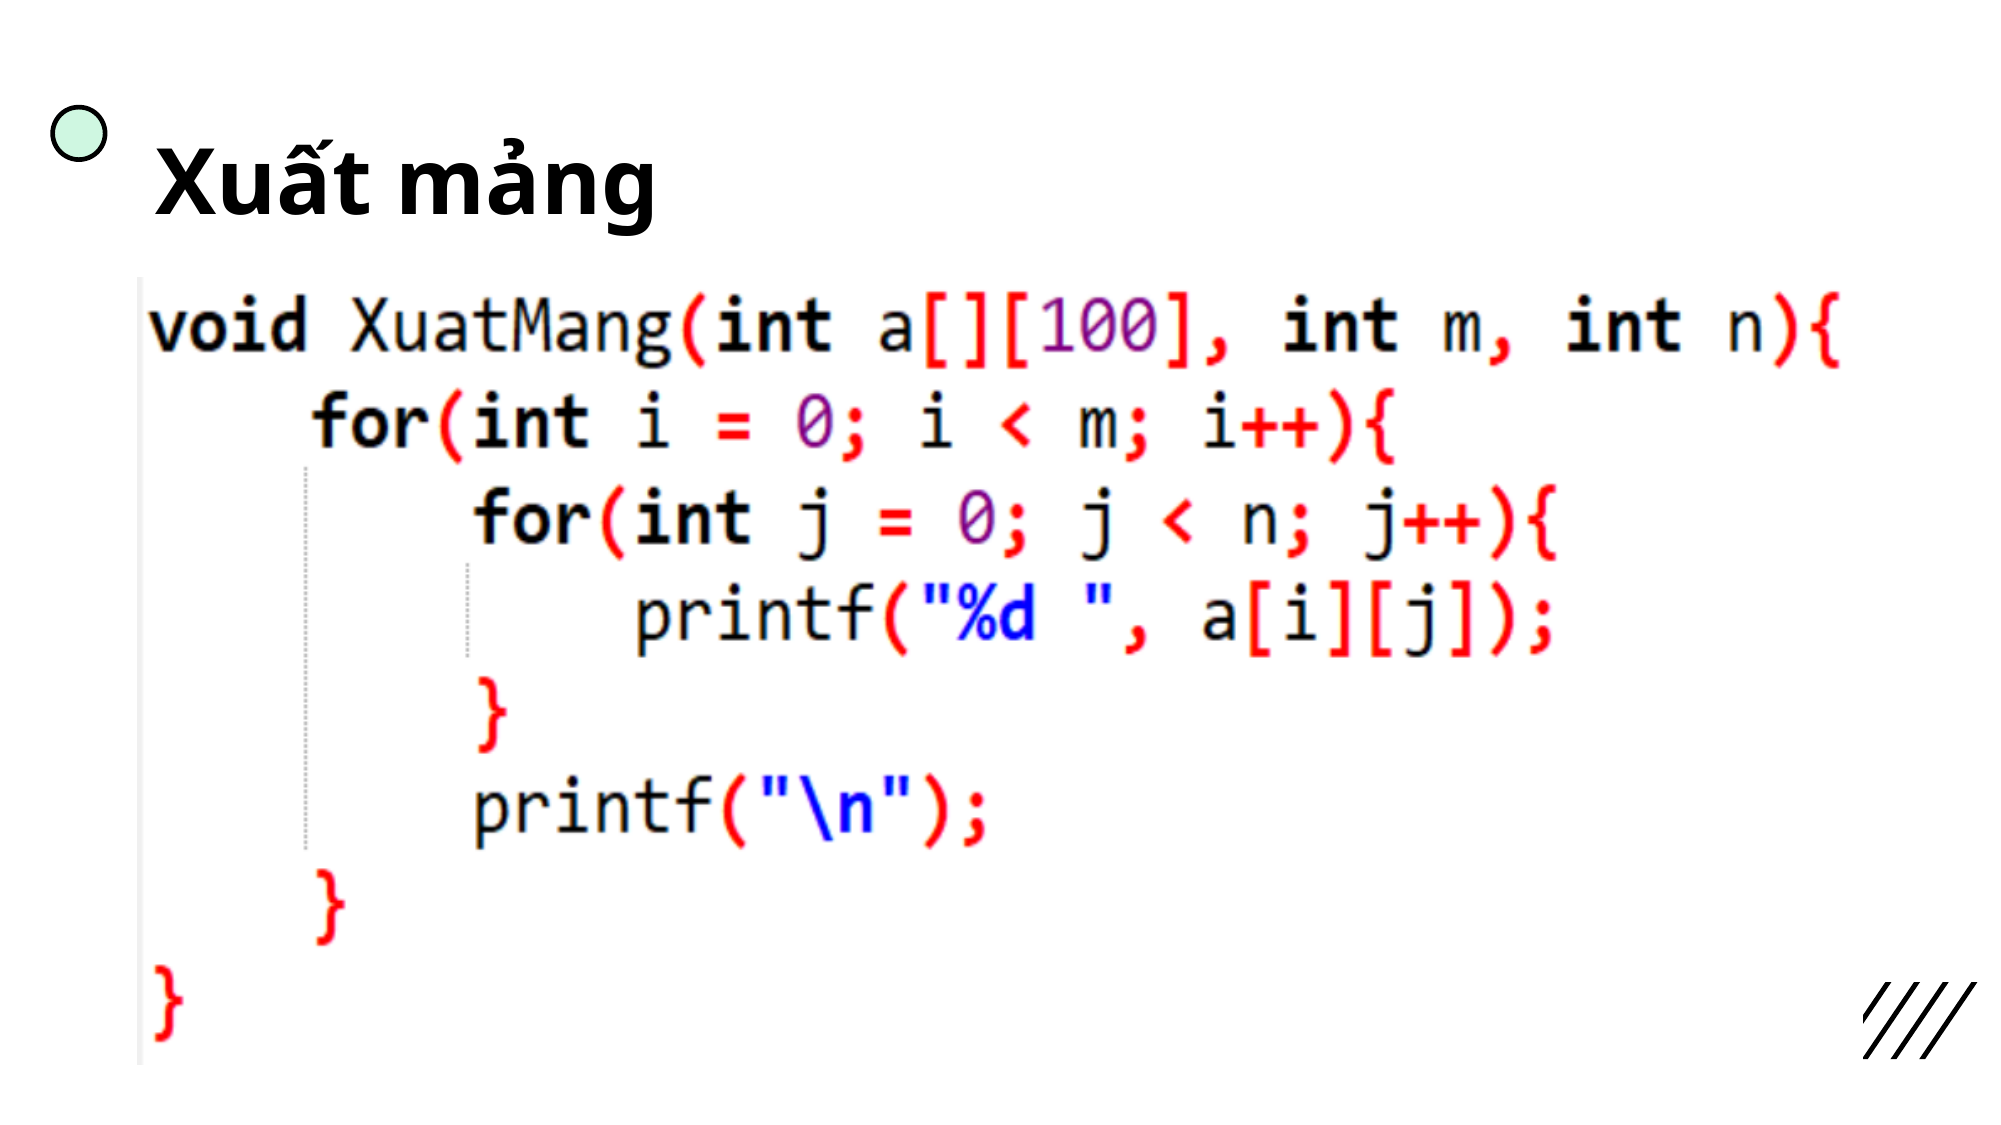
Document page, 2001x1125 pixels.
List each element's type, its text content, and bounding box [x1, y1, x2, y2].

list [137, 277, 1863, 1066]
title Xuất mảng [137, 59, 1863, 277]
